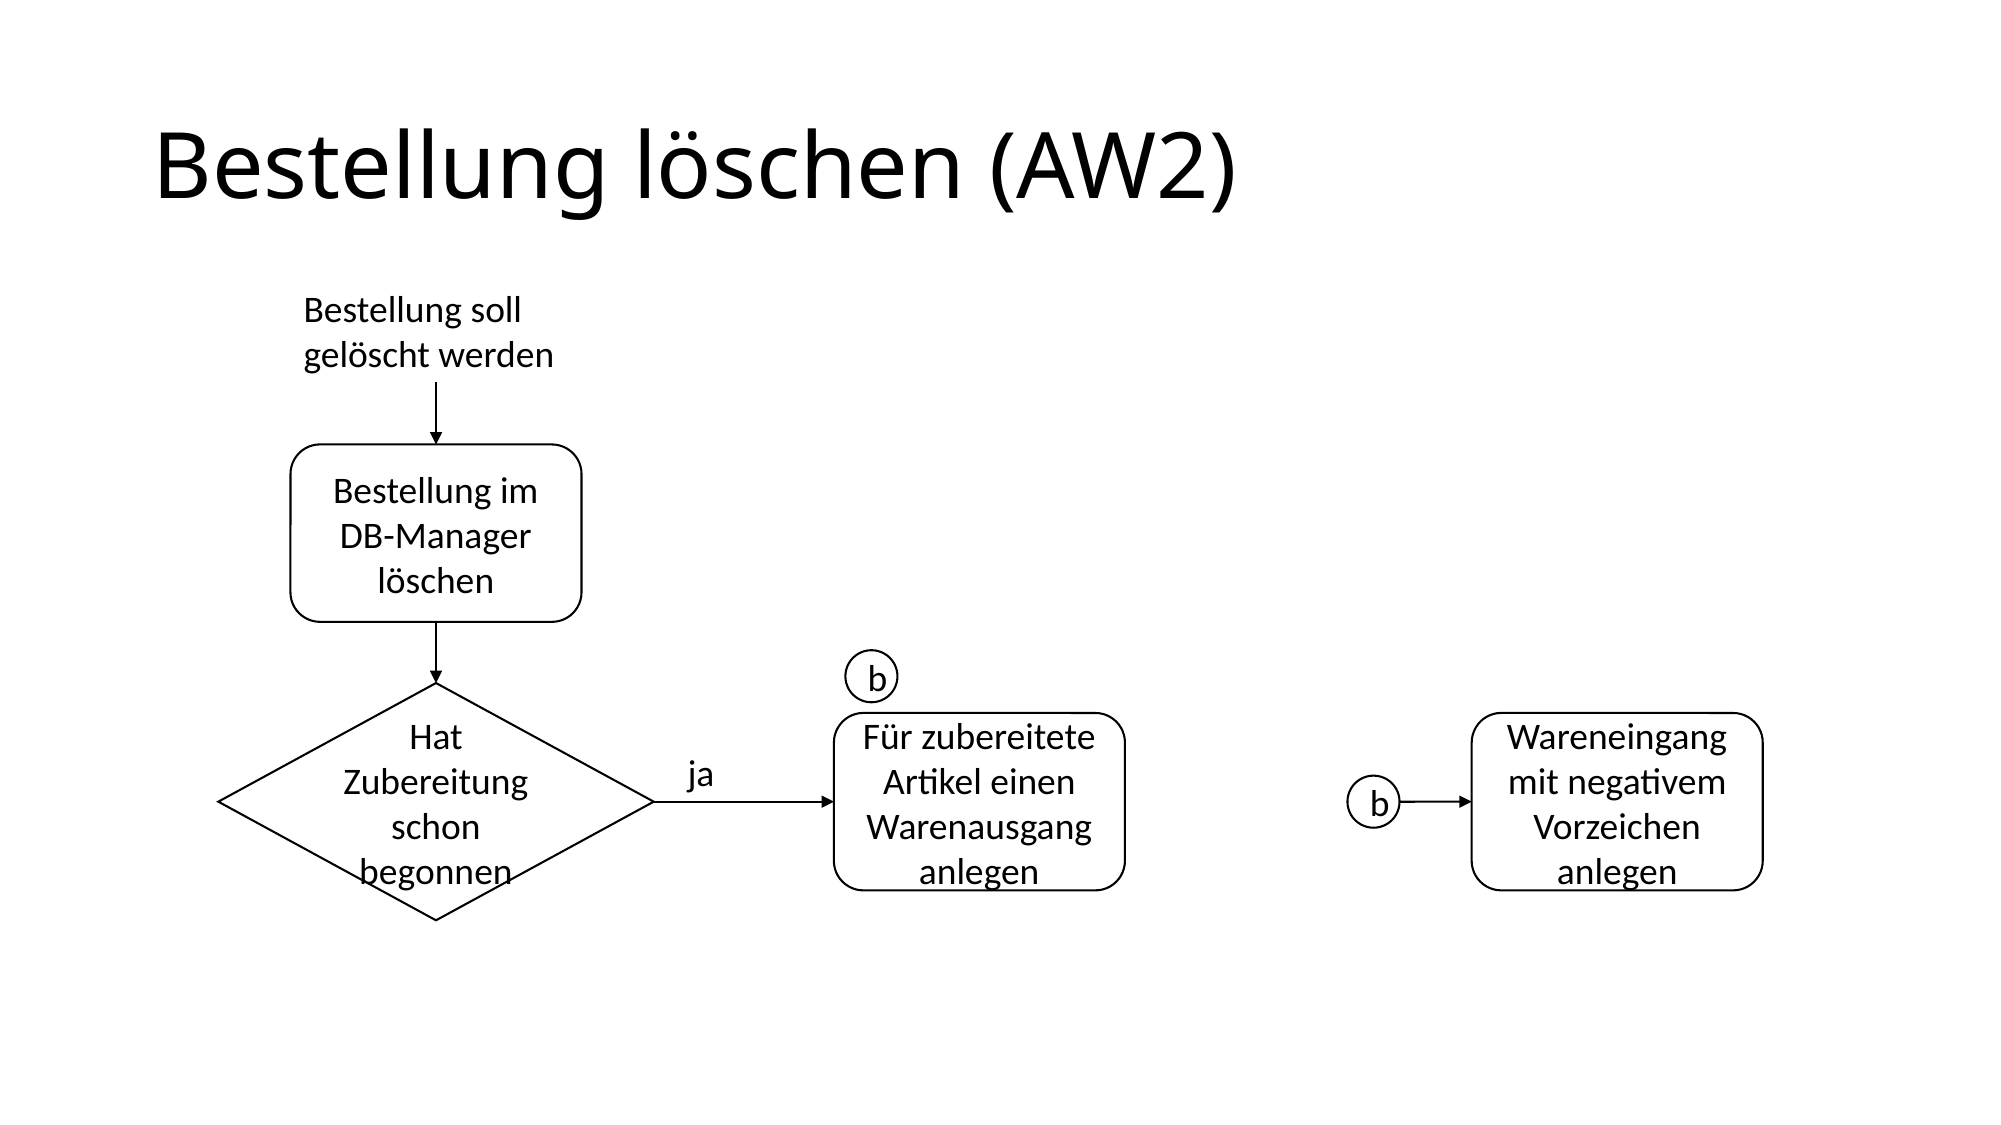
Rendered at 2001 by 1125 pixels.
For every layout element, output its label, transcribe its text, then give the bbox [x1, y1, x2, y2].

text_box Bestellung soll gelöscht werden [288, 277, 584, 382]
title Bestellung löschen (AW2) [137, 59, 1863, 278]
text_box Für zubereitete Artikel einen Warenausgang anlegen [832, 711, 1126, 892]
text_box b [844, 649, 899, 704]
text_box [1347, 712, 1763, 891]
text_box Bestellung im DB-Manager löschen [289, 443, 583, 623]
text_box Hat Zubereitung schon begonnen [216, 682, 655, 922]
text_box ja [672, 741, 769, 801]
